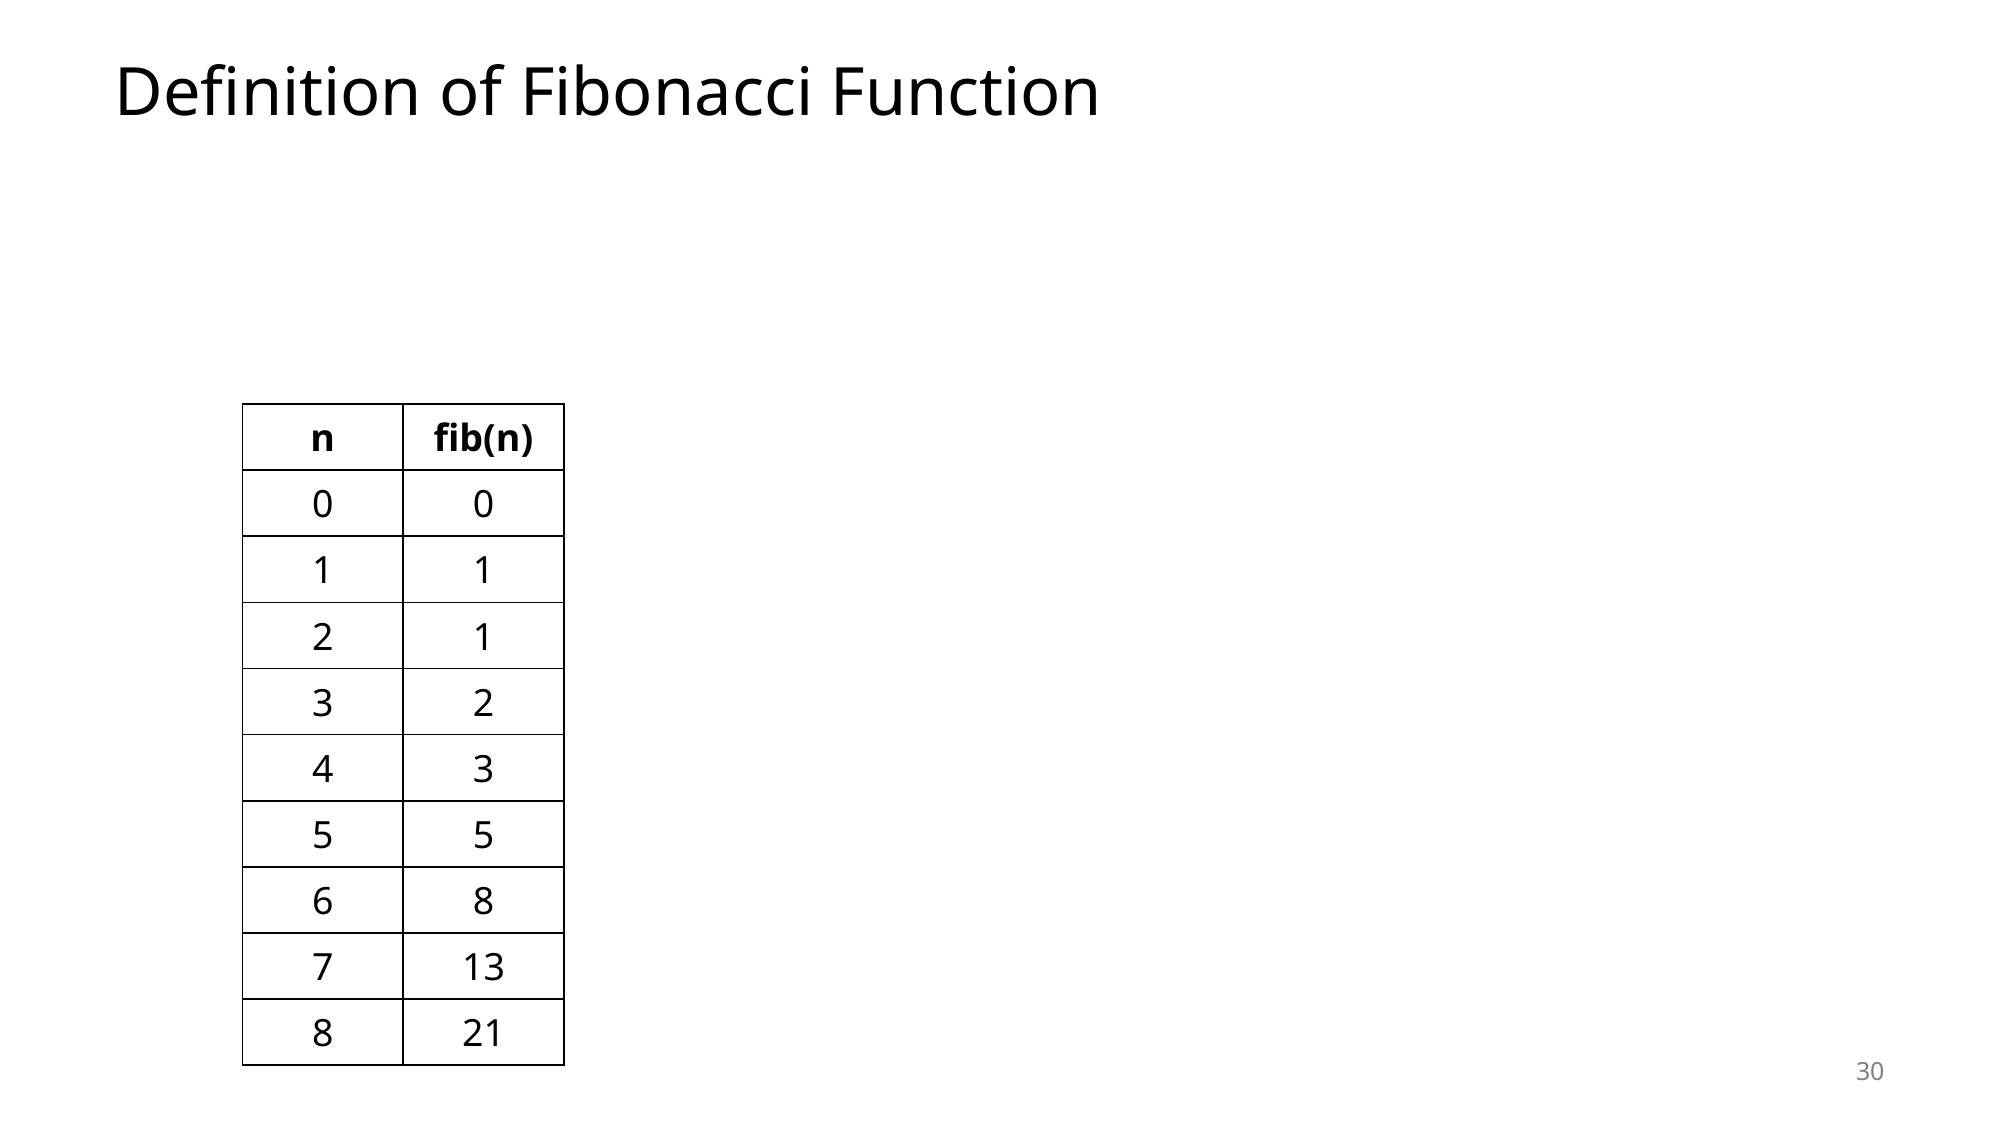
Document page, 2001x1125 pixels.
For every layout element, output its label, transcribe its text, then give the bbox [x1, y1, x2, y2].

table_cell 2 [243, 603, 402, 668]
table_cell 6 [243, 868, 402, 932]
table_cell 5 [243, 802, 402, 866]
table_cell 3 [243, 669, 402, 734]
table_header fib(n) [404, 405, 563, 469]
table_cell 4 [243, 735, 402, 800]
slide_number 30 [1749, 1042, 1900, 1103]
table_cell 2 [404, 669, 563, 734]
table_cell 5 [404, 802, 563, 866]
table_cell 1 [404, 603, 563, 668]
title Definition of Fibonacci Function [99, 37, 1900, 150]
table_cell 1 [243, 537, 402, 602]
table_cell 3 [404, 735, 563, 800]
table_cell 21 [404, 1000, 563, 1064]
table_cell 8 [243, 1000, 402, 1064]
table_header n [243, 405, 402, 469]
table_cell 13 [404, 934, 563, 998]
table_cell 8 [404, 868, 563, 932]
table_cell 7 [243, 934, 402, 998]
table_cell 1 [404, 537, 563, 602]
table_cell 0 [243, 471, 402, 535]
table_cell 0 [404, 471, 563, 535]
